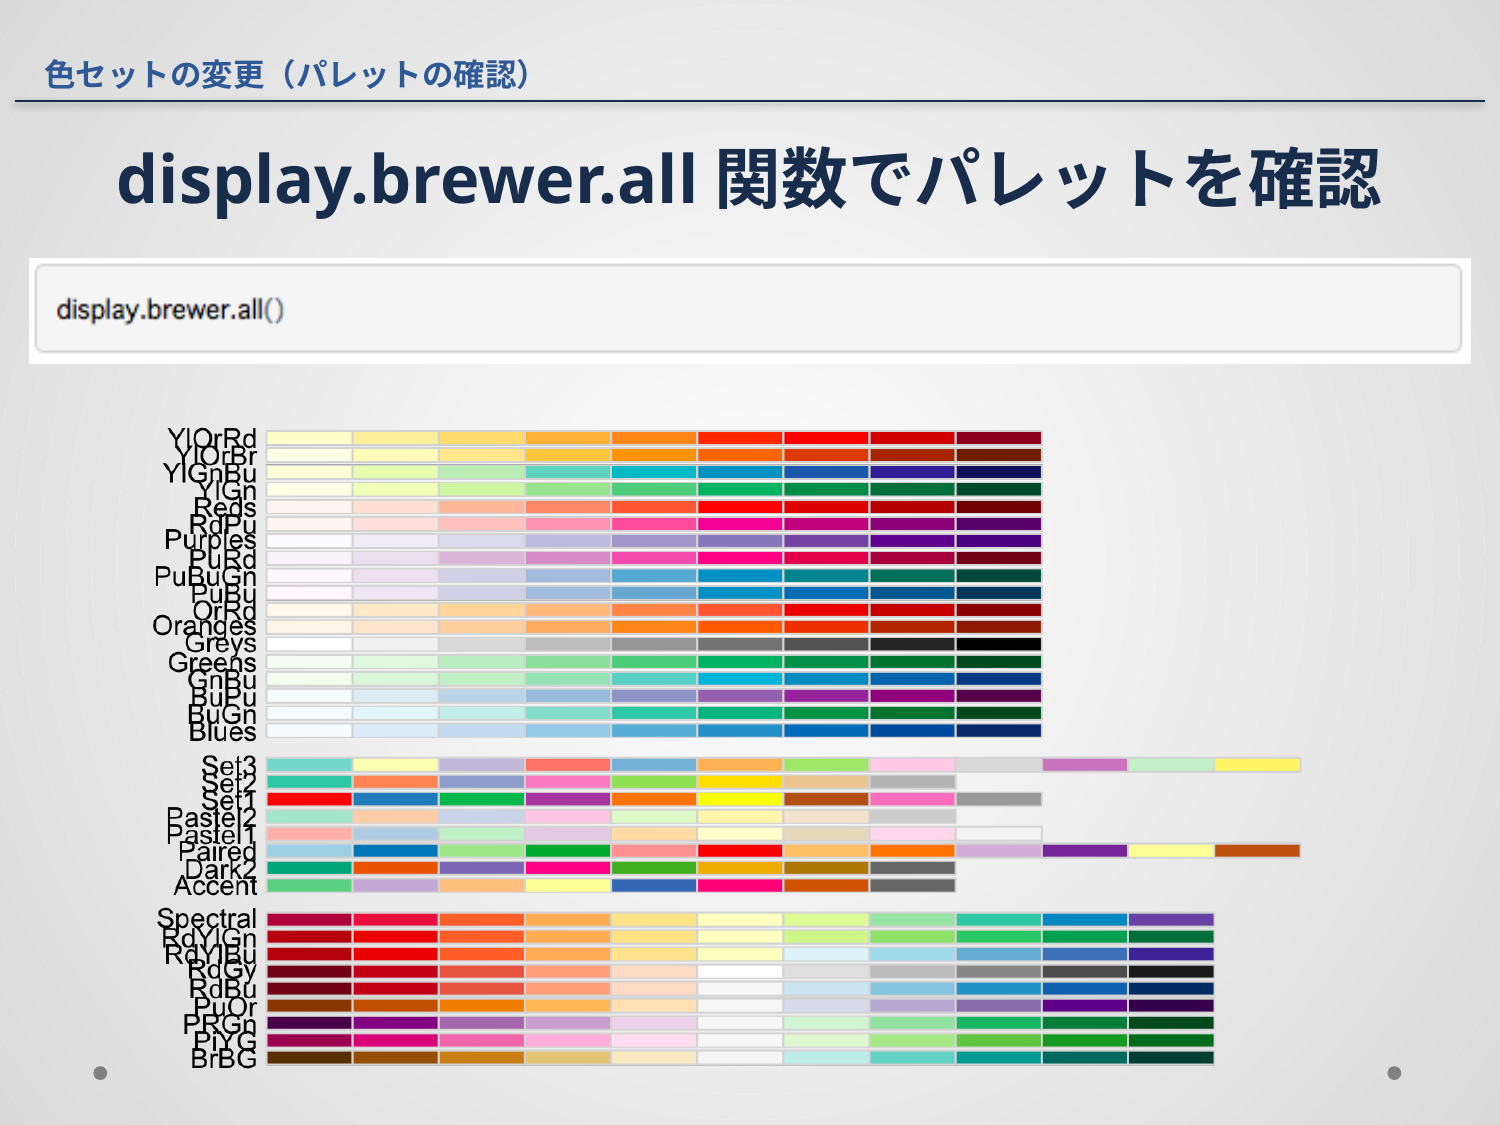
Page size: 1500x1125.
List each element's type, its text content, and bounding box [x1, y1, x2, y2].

picture [88, 415, 1412, 1083]
picture [28, 258, 1471, 364]
title 色セットの変更（パレットの確認） [29, 9, 1471, 97]
text_box display.brewer.all関数でパレットを確認 [28, 129, 1471, 225]
